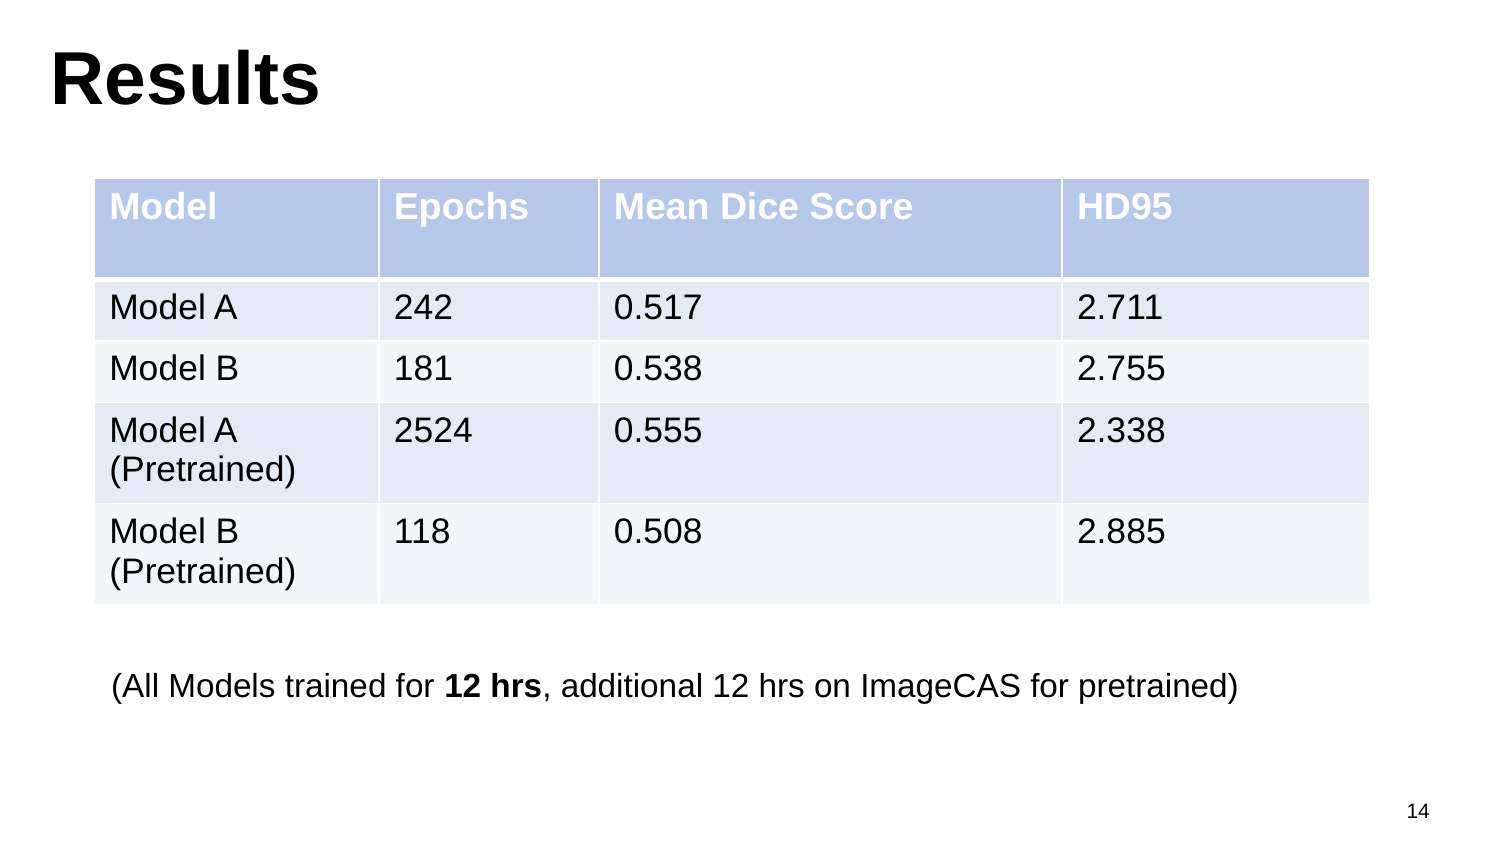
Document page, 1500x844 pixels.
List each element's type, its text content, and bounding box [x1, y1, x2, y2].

table_cell 0.517 [600, 282, 1061, 340]
table_cell 118 [380, 504, 598, 604]
table_cell Model A (Pretrained) [95, 403, 378, 503]
table_cell 2524 [380, 403, 598, 503]
title Results [35, 21, 1386, 128]
table_cell 0.555 [600, 403, 1061, 503]
table_header Mean Dice Score [600, 179, 1061, 277]
table_cell 242 [380, 282, 598, 340]
table_cell 2.711 [1063, 282, 1369, 340]
table_cell 2.755 [1063, 342, 1369, 402]
table_header Model [95, 179, 378, 277]
table_header Epochs [380, 179, 598, 277]
table_cell 2.885 [1063, 504, 1369, 604]
table_cell 0.538 [600, 342, 1061, 402]
table_cell 0.508 [600, 504, 1061, 604]
table_header HD95 [1063, 179, 1369, 277]
table_cell Model B [95, 342, 378, 402]
table_cell Model A [95, 282, 378, 340]
table_cell Model B (Pretrained) [95, 504, 378, 604]
table_cell 2.338 [1063, 403, 1369, 503]
table_cell 181 [380, 342, 598, 402]
text_box (All Models trained for 12 hrs, additional 12 hrs on ImageCAS for pretrained) [96, 657, 1255, 712]
